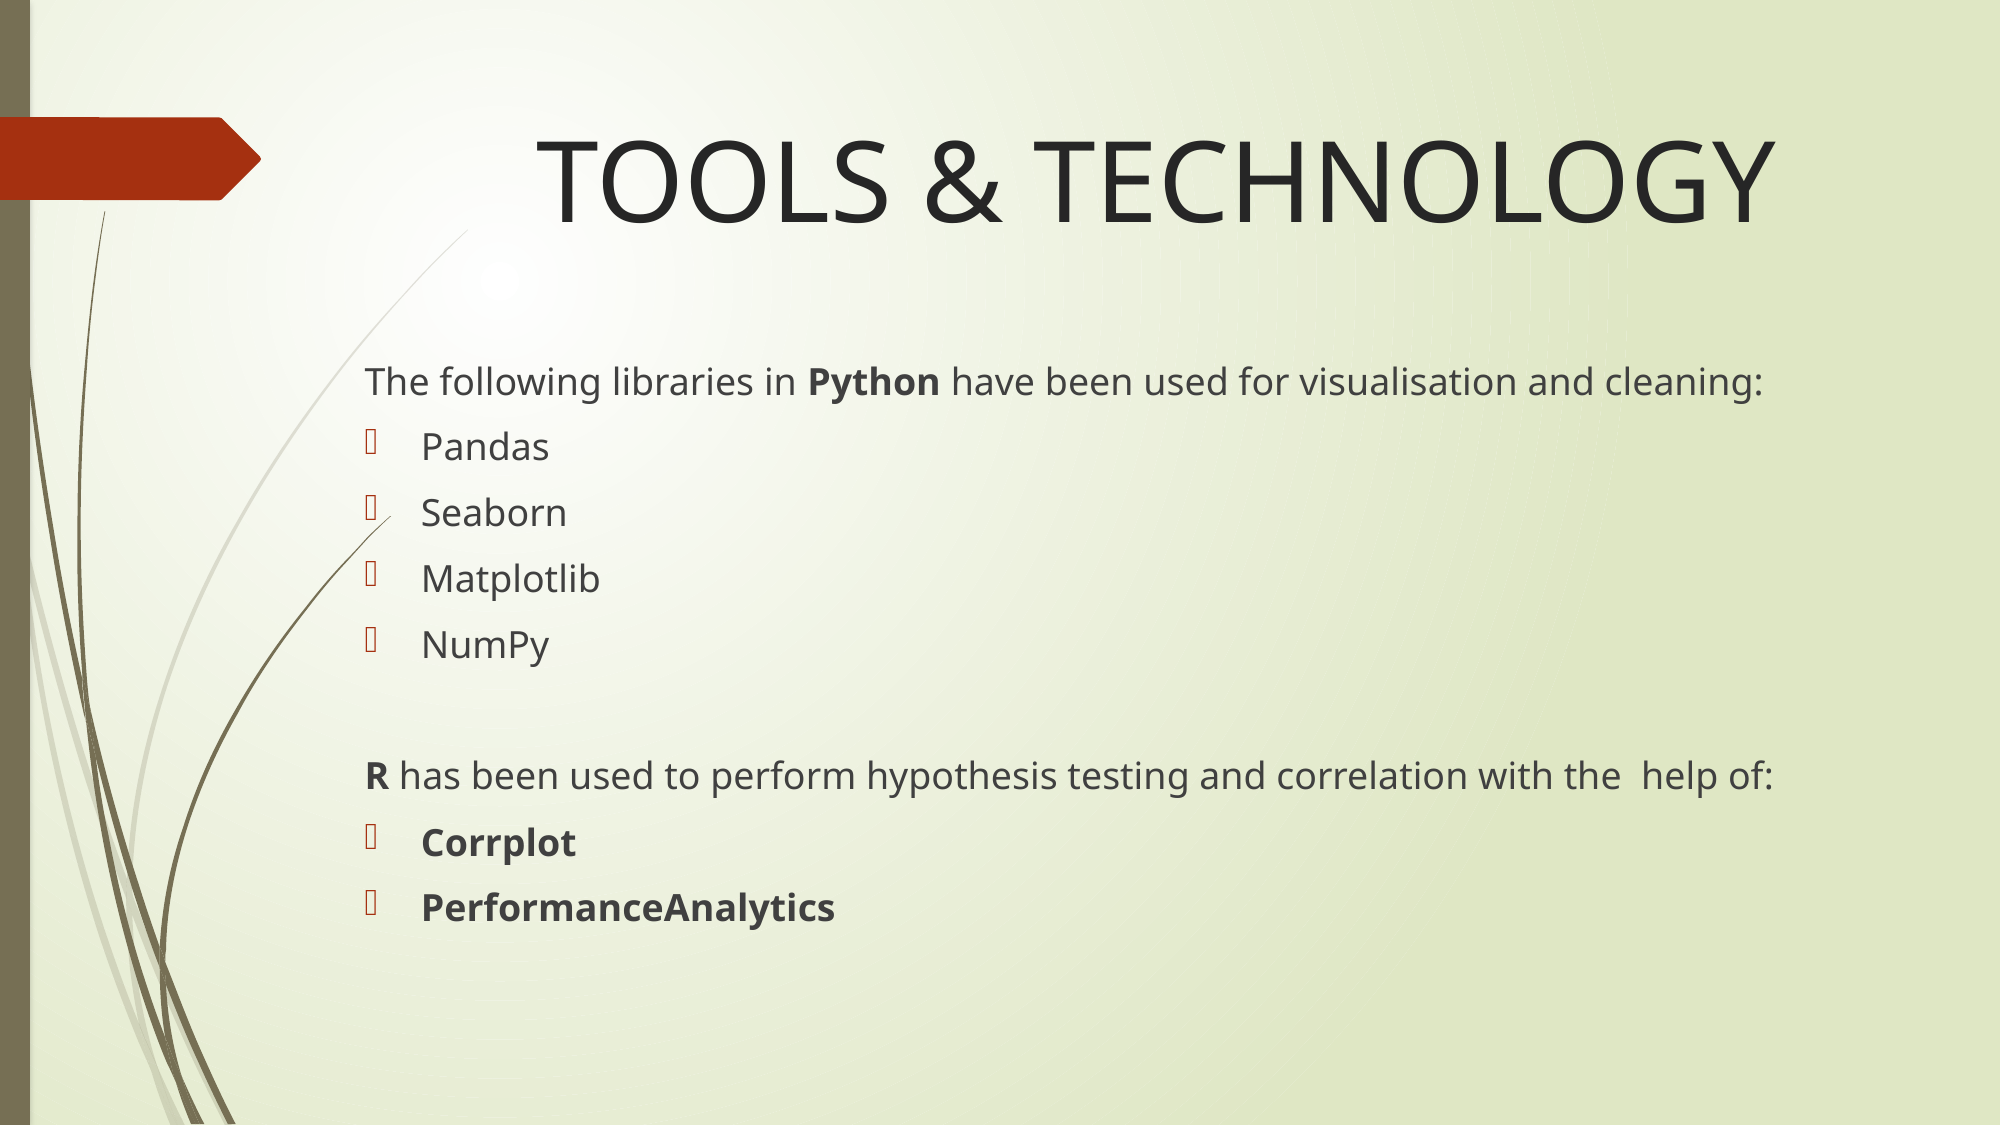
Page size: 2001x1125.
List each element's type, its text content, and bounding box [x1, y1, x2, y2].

list The following libraries in Python have been used for visualisation and cleaning: Pandas Seaborn Matplotlib NumPy R has been used to perform hypothesis testing and correlation with the help of: Corrplot PerformanceAnalytics [349, 350, 1888, 970]
title TOOLS & TECHNOLOGY [425, 102, 1888, 313]
